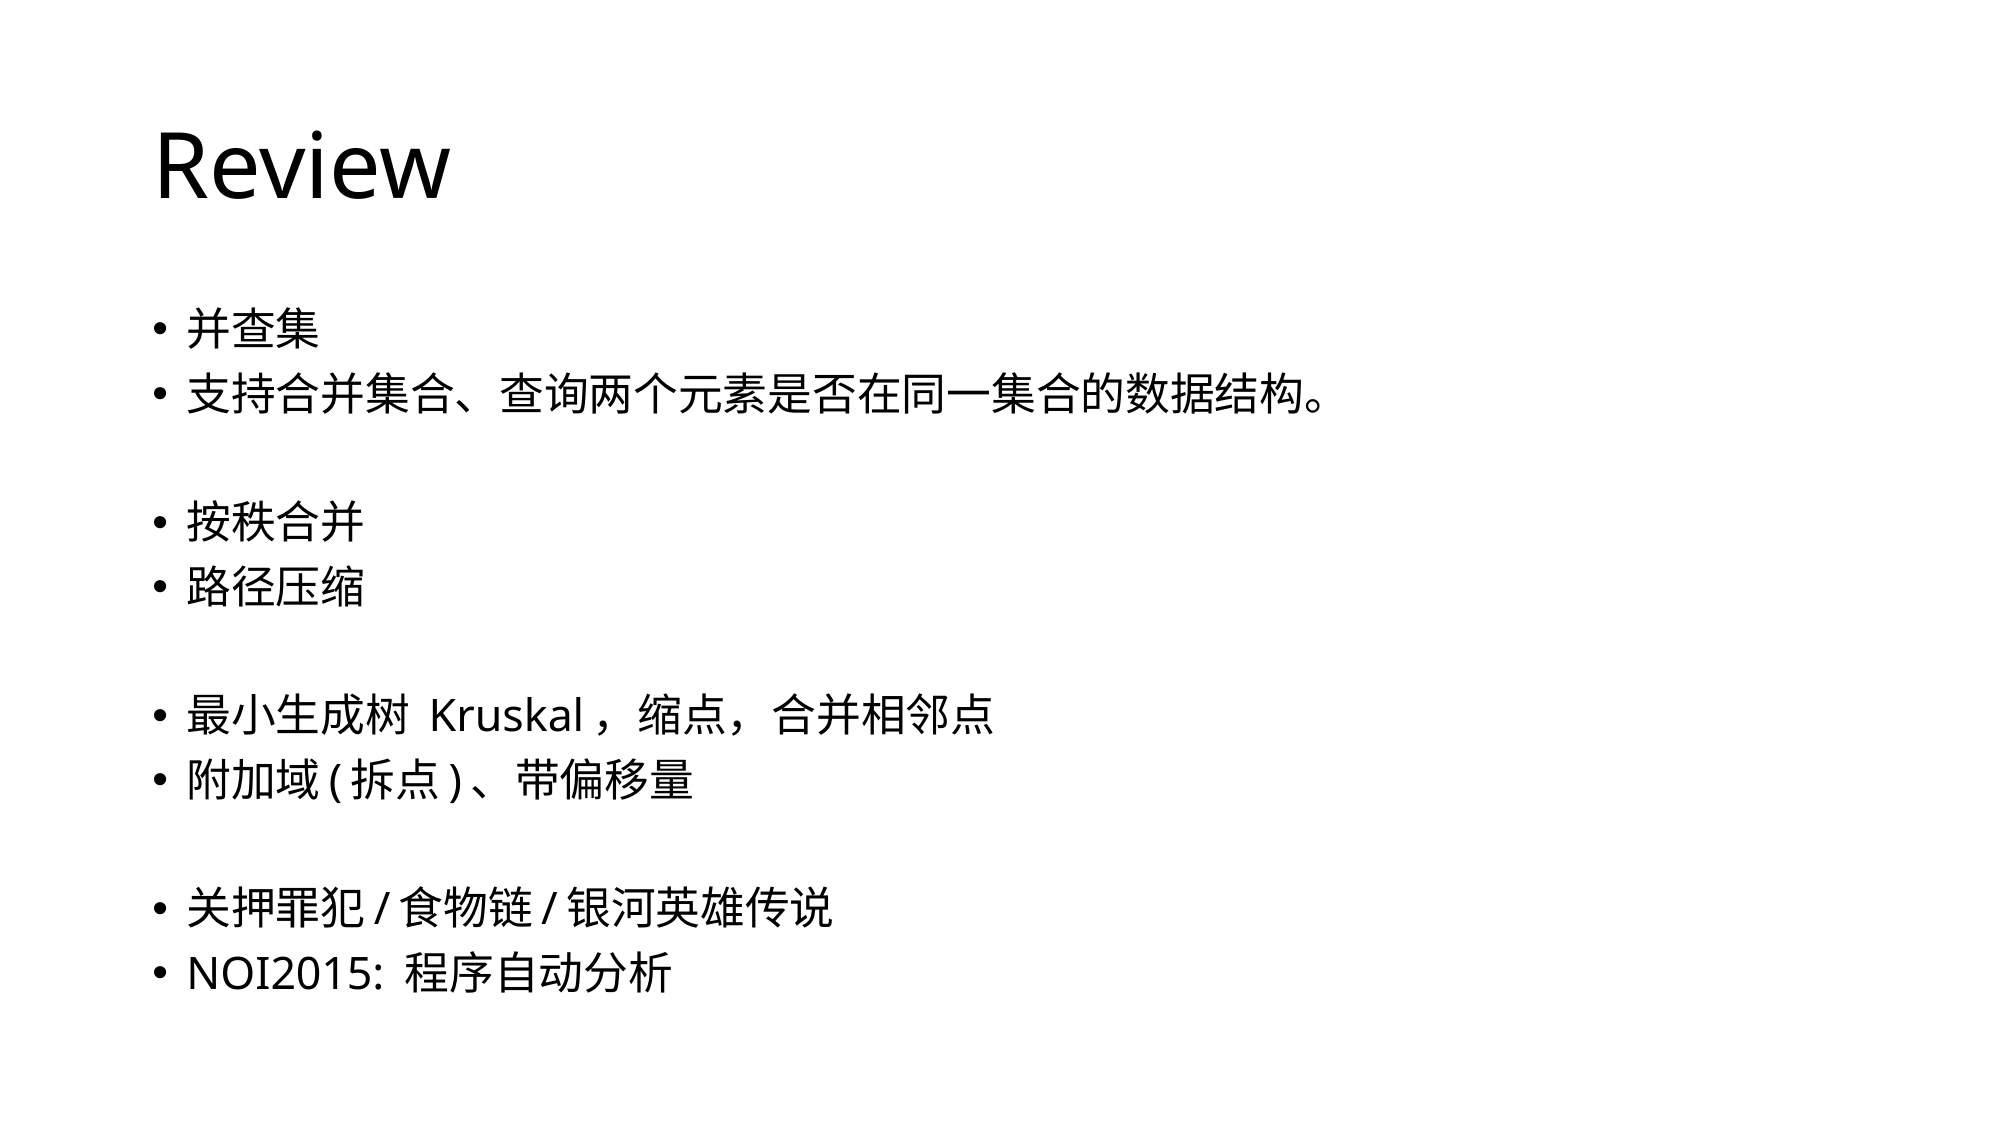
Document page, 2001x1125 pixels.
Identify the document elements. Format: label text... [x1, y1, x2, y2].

title Review [137, 59, 1863, 278]
list 并查集 支持合并集合、查询两个元素是否在同一集合的数据结构。 按秩合并 路径压缩 最小生成树 Kruskal，缩点，合并相邻点 附加域(拆点)、带偏移量 关押罪犯/食物链/银河英雄传说 NOI2015: 程序自动分析 [137, 299, 1863, 1014]
